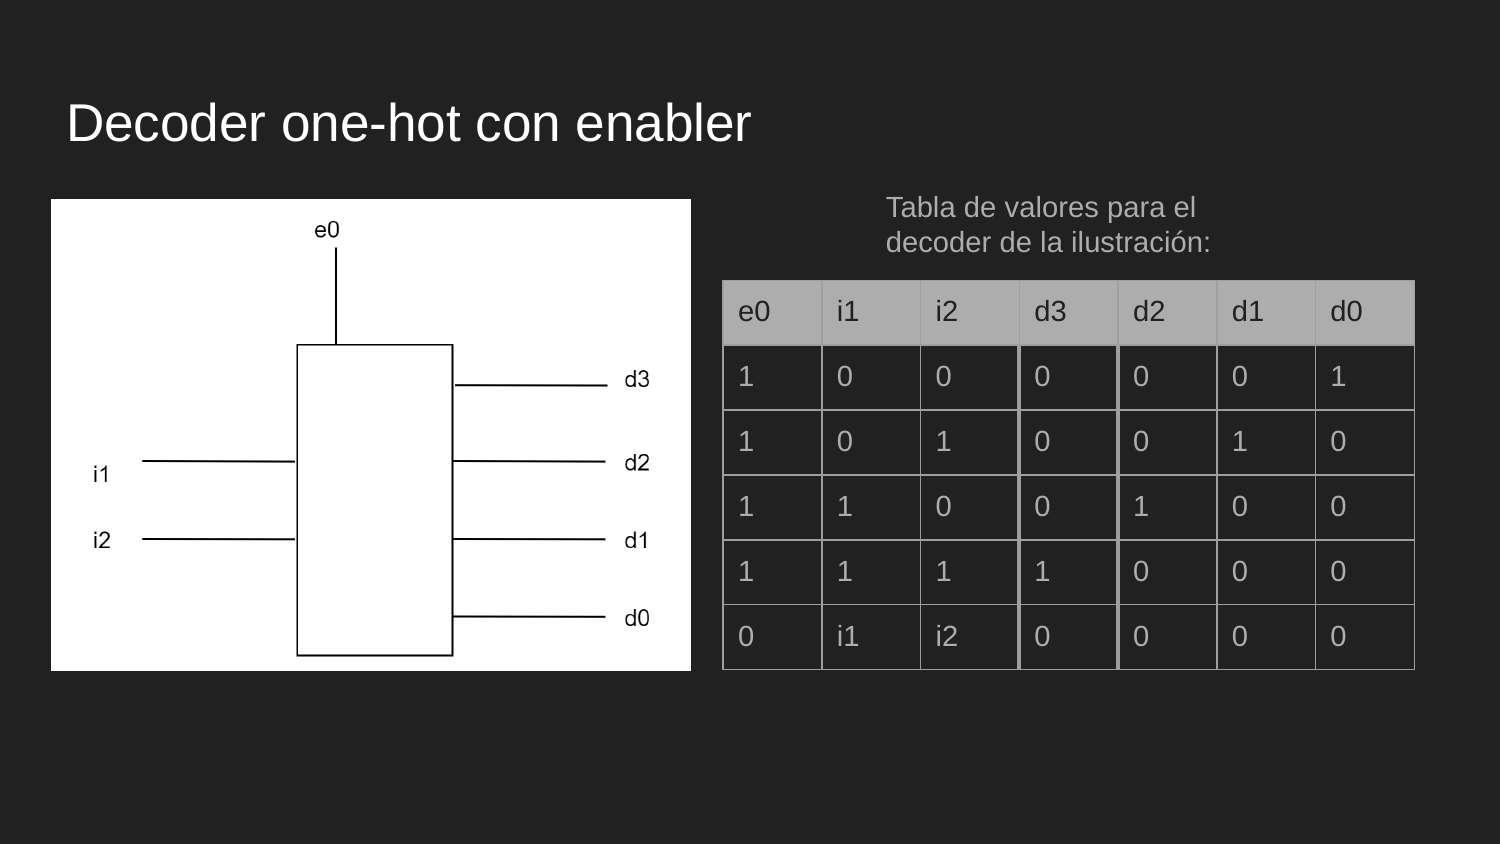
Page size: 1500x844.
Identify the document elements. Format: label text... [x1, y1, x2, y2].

table_cell 0 [1218, 346, 1315, 409]
table_cell 0 [1218, 476, 1315, 539]
table_cell 0 [1120, 541, 1216, 604]
table_cell 1 [1316, 346, 1414, 409]
table_cell 1 [724, 411, 821, 474]
table_cell 0 [1120, 411, 1216, 474]
table_cell 0 [921, 346, 1017, 409]
picture [50, 198, 691, 671]
table_cell 0 [1021, 476, 1116, 539]
table_header d3 [1020, 281, 1117, 344]
table_cell 1 [921, 411, 1017, 474]
table_cell 0 [1021, 411, 1116, 474]
table_cell 1 [1021, 541, 1116, 604]
table_cell 0 [1316, 605, 1414, 669]
text_box Tabla de valores para el decoder de la ilustración: [870, 173, 1267, 274]
table_cell 0 [1218, 605, 1315, 669]
table_cell 1 [724, 541, 821, 604]
table_cell 1 [921, 541, 1017, 604]
table_cell 1 [724, 346, 821, 409]
table_header e0 [724, 281, 821, 344]
table_cell 1 [1218, 411, 1315, 474]
table_cell 0 [724, 605, 821, 669]
table_cell 0 [1316, 541, 1414, 604]
table_header i1 [823, 281, 920, 344]
table_cell 0 [1316, 411, 1414, 474]
table_cell 0 [1021, 605, 1116, 669]
table_header d0 [1316, 281, 1414, 344]
table_cell 1 [1120, 476, 1216, 539]
table_cell 0 [1120, 346, 1216, 409]
table_cell 0 [1120, 605, 1216, 669]
table_cell 0 [1218, 541, 1315, 604]
table_cell 0 [1021, 346, 1116, 409]
table_cell i1 [823, 605, 920, 669]
table_cell 1 [823, 541, 920, 604]
table_cell 0 [921, 476, 1017, 539]
table_cell i2 [921, 605, 1017, 669]
table_cell 0 [823, 346, 920, 409]
table_header d2 [1119, 281, 1216, 344]
table_header d1 [1218, 281, 1315, 344]
table_header i2 [921, 281, 1019, 344]
table_cell 0 [1316, 476, 1414, 539]
table_cell 0 [823, 411, 920, 474]
table_cell 1 [823, 476, 920, 539]
table_cell 1 [724, 476, 821, 539]
title Decoder one-hot con enabler [51, 72, 1449, 167]
